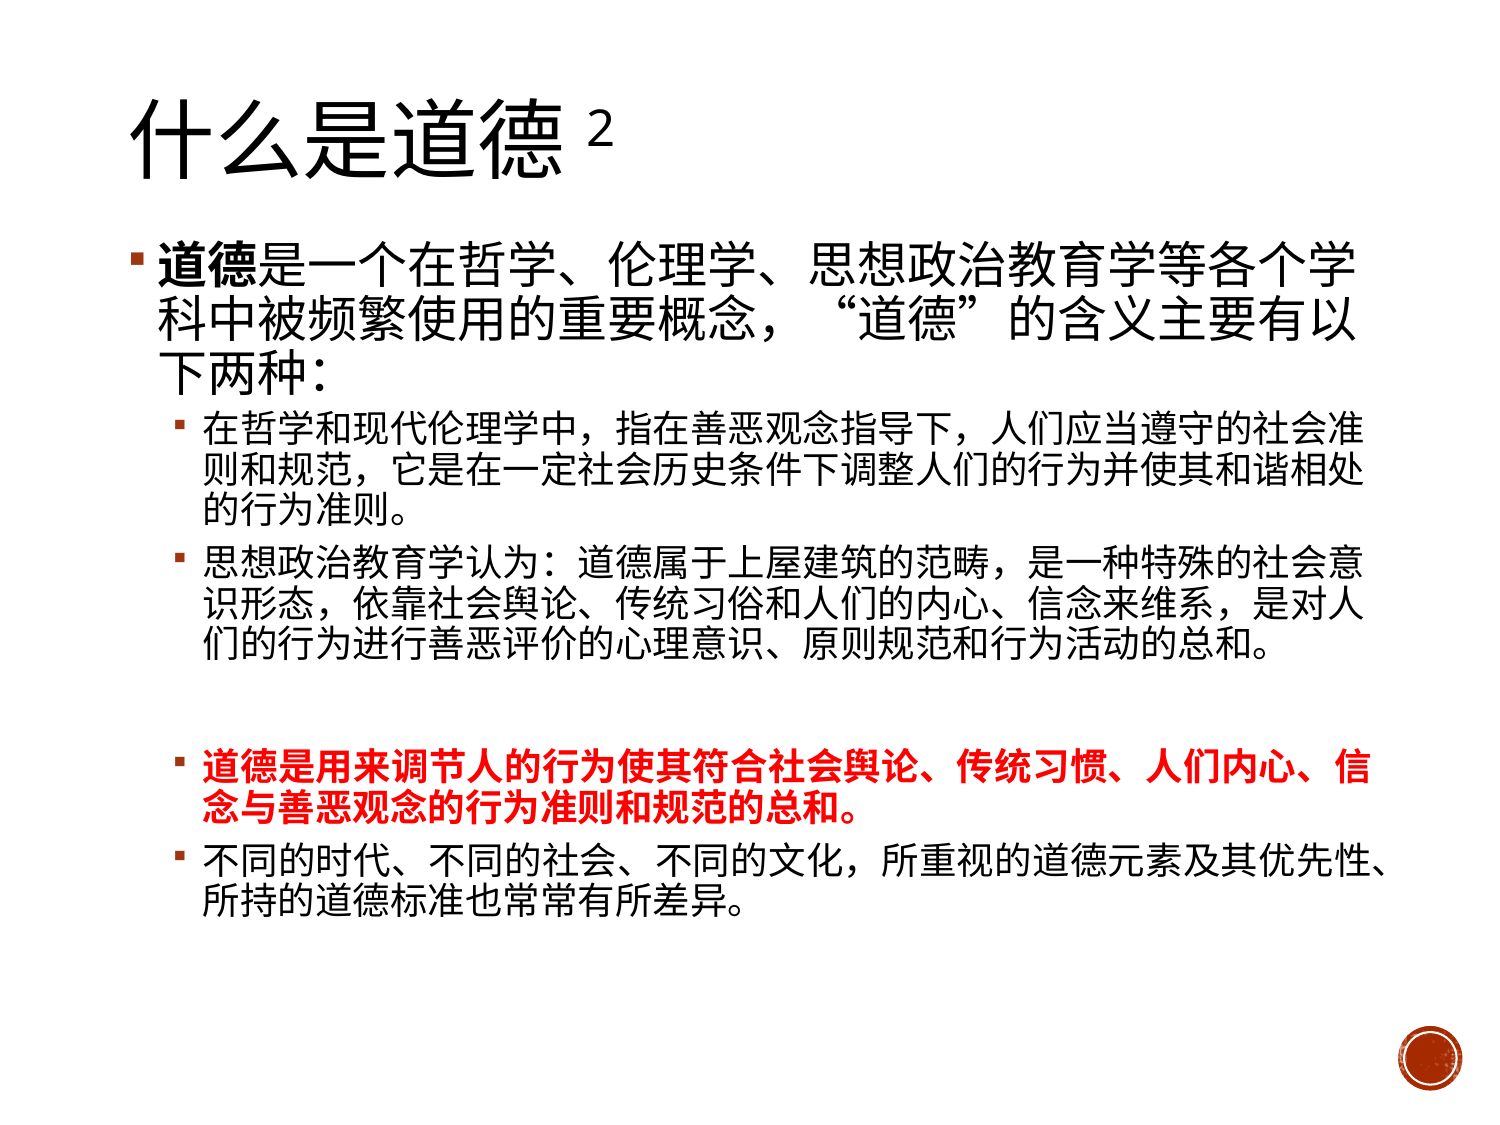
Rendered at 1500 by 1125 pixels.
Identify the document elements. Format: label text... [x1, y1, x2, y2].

list 道德是一个在哲学、伦理学、思想政治教育学等各个学科中被频繁使用的重要概念，“道德”的含义主要有以下两种： 在哲学和现代伦理学中，指在善恶观念指导下，人们应当遵守的社会准则和规范，它是在一定社会历史条件下调整人们的行为并使其和谐相处的行为准则。 思想政治教育学认为：道德属于上屋建筑的范畴，是一种特殊的社会意识形态，依靠社会舆论、传统习俗和人们的内心、信念来维系，是对人们的行为进行善恶评价的心理意识、原则规范和行为活动的总和。 道德是用来调节人的行为使其符合社会舆论、传统习惯、人们内心、信念与善恶观念的行为准则和规范的总和。 不同的时代、不同的社会、不同的文化，所重视的道德元素及其优先性、所持的道德标准也常常有所差异。 [112, 232, 1388, 1013]
title 什么是道德2 [112, 79, 1388, 209]
